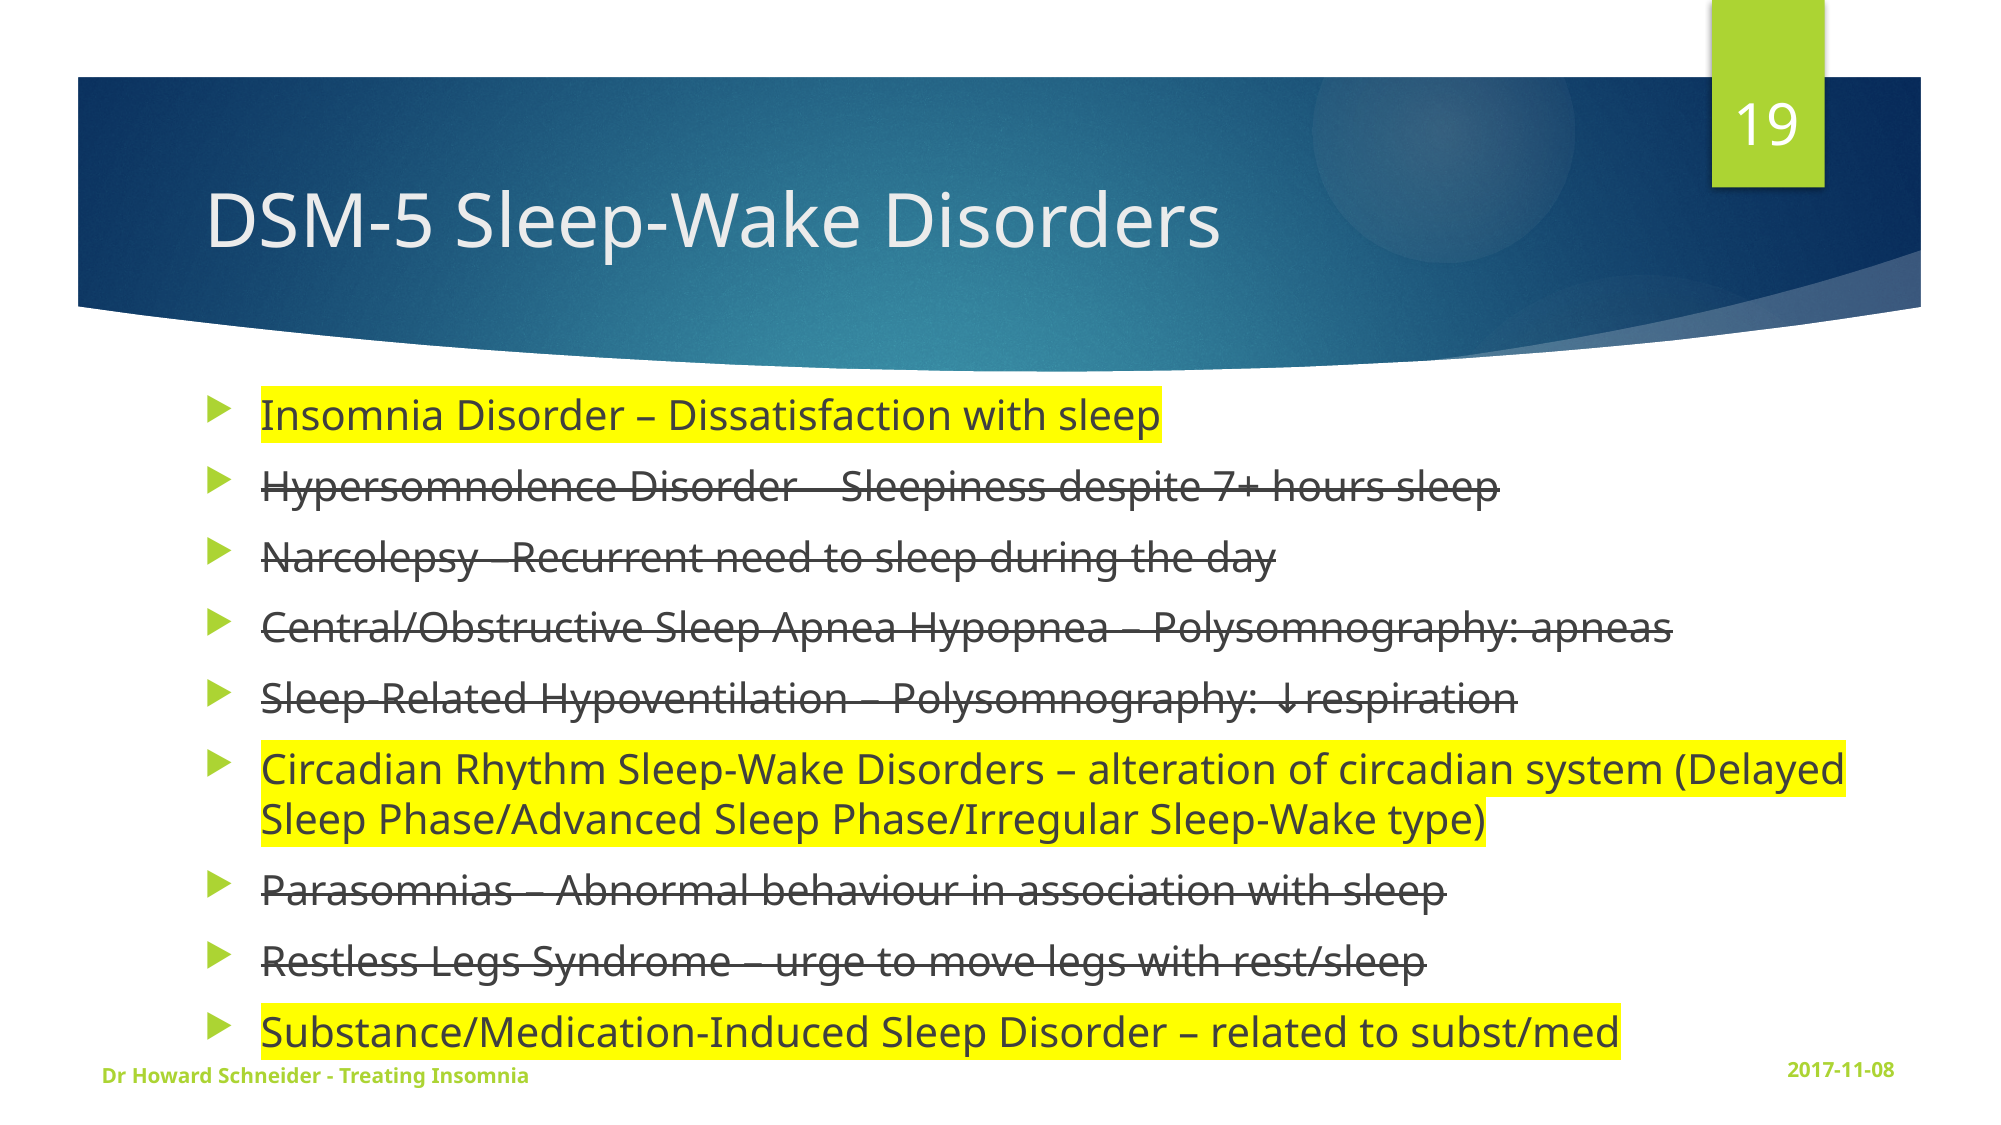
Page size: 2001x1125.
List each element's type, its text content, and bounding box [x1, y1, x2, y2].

slide_number 19 [1698, 48, 1836, 175]
title DSM-5 Sleep-Wake Disorders [189, 159, 1627, 276]
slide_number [1747, 1048, 1910, 1099]
list Insomnia Disorder – Dissatisfaction with sleep Hypersomnolence Disorder – Sleepiness despite 7+ hours sleep Narcolepsy –Recurrent need to sleep during the day Central/Obstructive Sleep Apnea Hypopnea – Polysomnography: apneas Sleep-Related Hypoventilation – Polysomnography: ↓respiration Circadian Rhythm Sleep-Wake Disorders – alteration of circadian system (Delayed Sleep Phase/Advanced Sleep Phase/Irregular Sleep-Wake type) Parasomnias – Abnormal behaviour in association with sleep Restless Legs Syndrome – urge to move legs with rest/sleep Substance/Medication-Induced Sleep Disorder – related to subst/med [189, 381, 1929, 1035]
footer Dr Howard Schneider - Treating Insomnia [86, 1048, 720, 1099]
